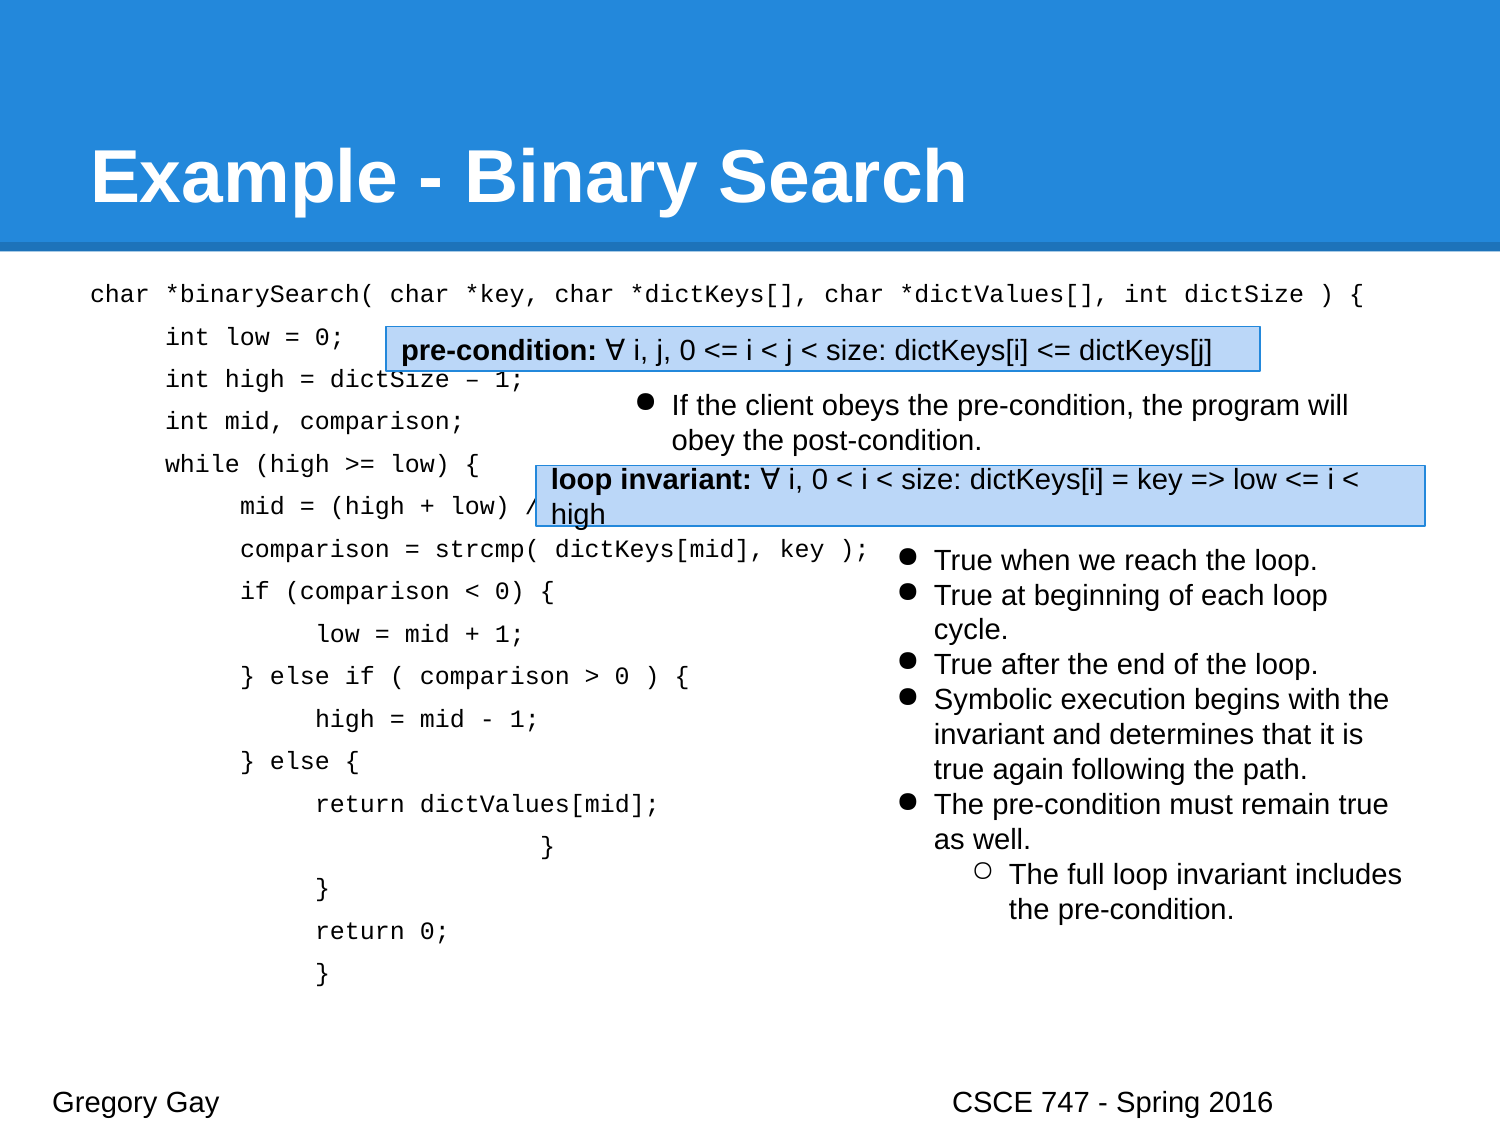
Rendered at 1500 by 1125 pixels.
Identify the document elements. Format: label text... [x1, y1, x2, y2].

text_box loop invariant: ∀ i, 0 < i < size: dictKeys[i] = key => low <= i < high [535, 465, 1425, 526]
text_box Gregory Gay CSCE 747 - Spring 2016 16 [37, 1068, 1463, 1114]
text_box True when we reach the loop. True at beginning of each loop cycle. True after the end of the loop. Symbolic execution begins with the invariant and determines that it is true again following the path. The pre-condition must remain true as well. The full loop invariant includes the pre-condition. [843, 525, 1425, 734]
text_box If the client obeys the pre-condition, the program will obey the post-condition. [581, 371, 1420, 416]
text_box pre-condition: ∀ i, j, 0 <= i < j < size: dictKeys[i] <= dictKeys[j] [386, 326, 1260, 372]
list char *binarySearch( char *key, char *dictKeys[], char *dictValues[], int dictSize ) { int low = 0; int high = dictSize – 1; int mid, comparison; while (high >= low) { mid = (high + low) / 2; comparison = strcmp( dictKeys[mid], key ); if (comparison < 0) { low = mid + 1; } else if ( comparison > 0 ) { high = mid - 1; } else { return dictValues[mid]; } } return 0; } [75, 262, 1425, 1068]
title Example - Binary Search [75, 45, 1425, 233]
